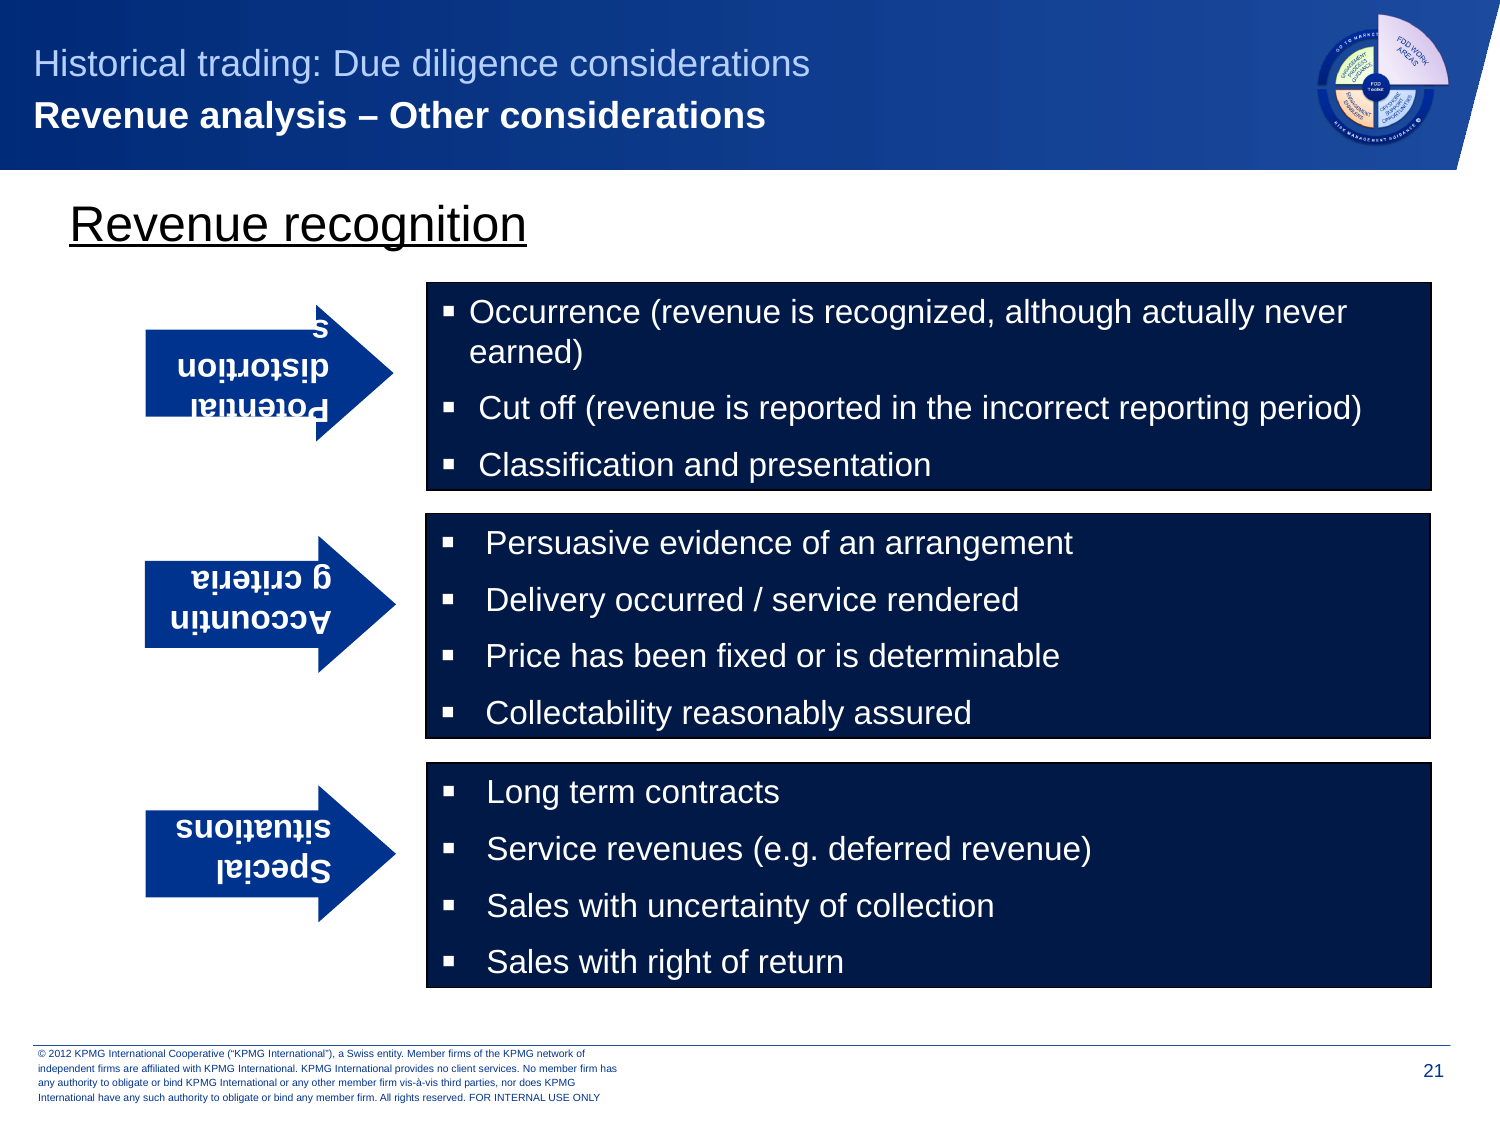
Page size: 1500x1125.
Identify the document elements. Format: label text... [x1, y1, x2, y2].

text_box Persuasive evidence of an arrangement Delivery occurred / service rendered Price has been fixed or is determinable Collectability reasonably assured [425, 513, 1431, 739]
picture [1315, 12, 1451, 148]
text_box Potential distortions [145, 304, 394, 442]
text_box Long term contracts Service revenues (e.g. deferred revenue) Sales with uncertainty of collection Sales with right of return [426, 763, 1431, 988]
text_box Special situations [145, 785, 396, 923]
text_box Revenue recognition [54, 183, 543, 259]
text_box Occurrence (revenue is recognized, although actually never earned) Cut off (revenue is reported in the incorrect reporting period) Classification and presentation [426, 282, 1431, 491]
text_box Accounting criteria [144, 535, 397, 673]
title Historical trading: Due diligence considerations Revenue analysis – Other considerations [33, 18, 1310, 150]
